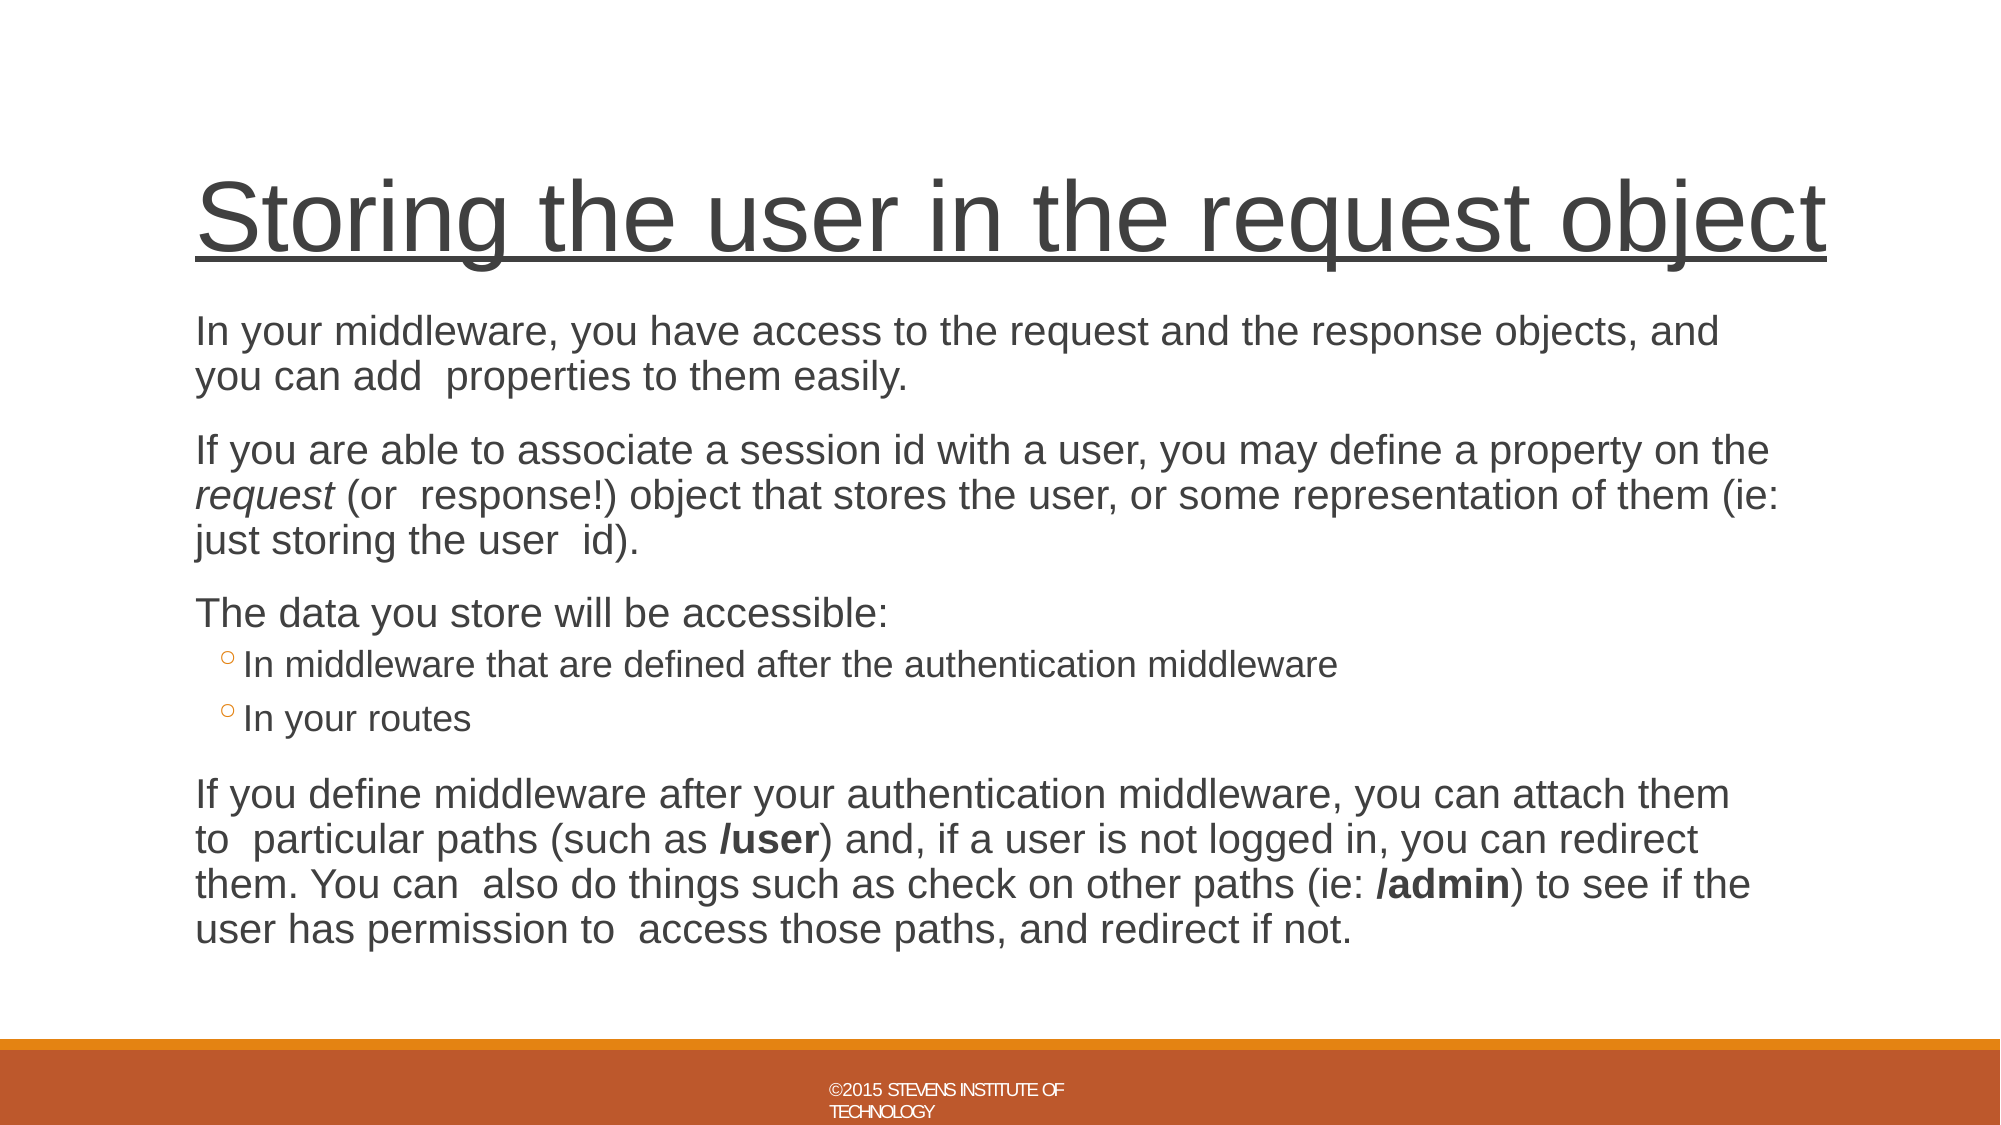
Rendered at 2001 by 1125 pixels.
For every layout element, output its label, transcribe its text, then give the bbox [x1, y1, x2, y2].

title Storing the user in the request object [167, 148, 1833, 339]
footer ©2015 STEVENS INSTITUTE OF TECHNOLOGY [827, 1075, 1174, 1125]
text_box In your middleware, you have access to the request and the response objects, and you can add properties to them easily. If you are able to associate a session id with a user, you may define a property on the request (or response!) object that stores the user, or some representation of them (ie: just storing the user id). The data you store will be accessible: In middleware that are defined after the authentication middleware In your routes If you define middleware after your authentication middleware, you can attach them to particular paths (such as /user) and, if a user is not logged in, you can redirect them. You can also do things such as check on other paths (ie: /admin) to see if the user has permission to access those paths, and redirect if not. [192, 300, 1825, 952]
